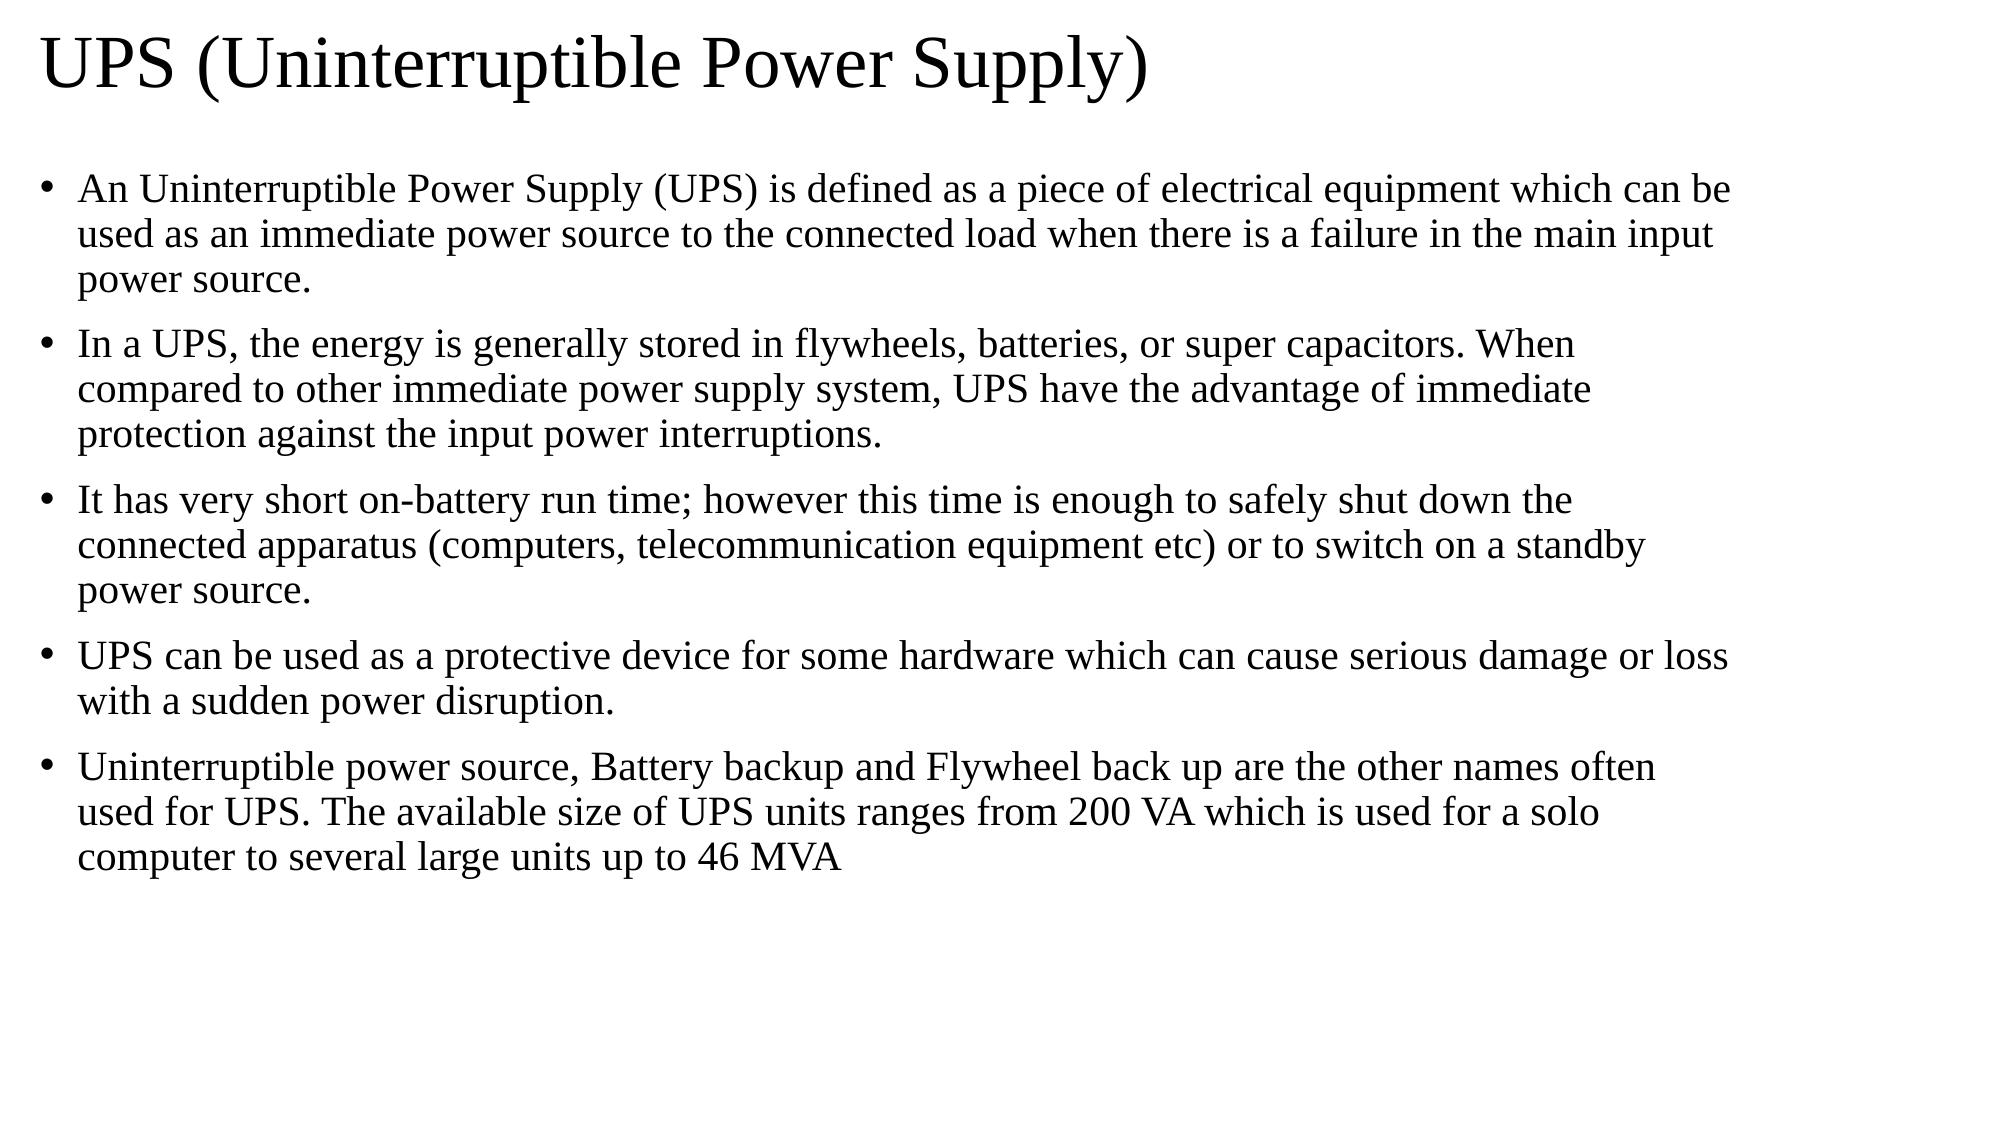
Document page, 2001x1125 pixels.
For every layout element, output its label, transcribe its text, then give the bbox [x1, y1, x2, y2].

title UPS (Uninterruptible Power Supply) [24, 0, 1750, 158]
list An Uninterruptible Power Supply (UPS) is defined as a piece of electrical equipment which can be used as an immediate power source to the connected load when there is a failure in the main input power source. In a UPS, the energy is generally stored in flywheels, batteries, or super capacitors. When compared to other immediate power supply system, UPS have the advantage of immediate protection against the input power interruptions. It has very short on-battery run time; however this time is enough to safely shut down the connected apparatus (computers, telecommunication equipment etc) or to switch on a standby power source. UPS can be used as a protective device for some hardware which can cause serious damage or loss with a sudden power disruption. Uninterruptible power source, Battery backup and Flywheel back up are the other names often used for UPS. The available size of UPS units ranges from 200 VA which is used for a solo computer to several large units up to 46 MVA [24, 158, 1750, 873]
